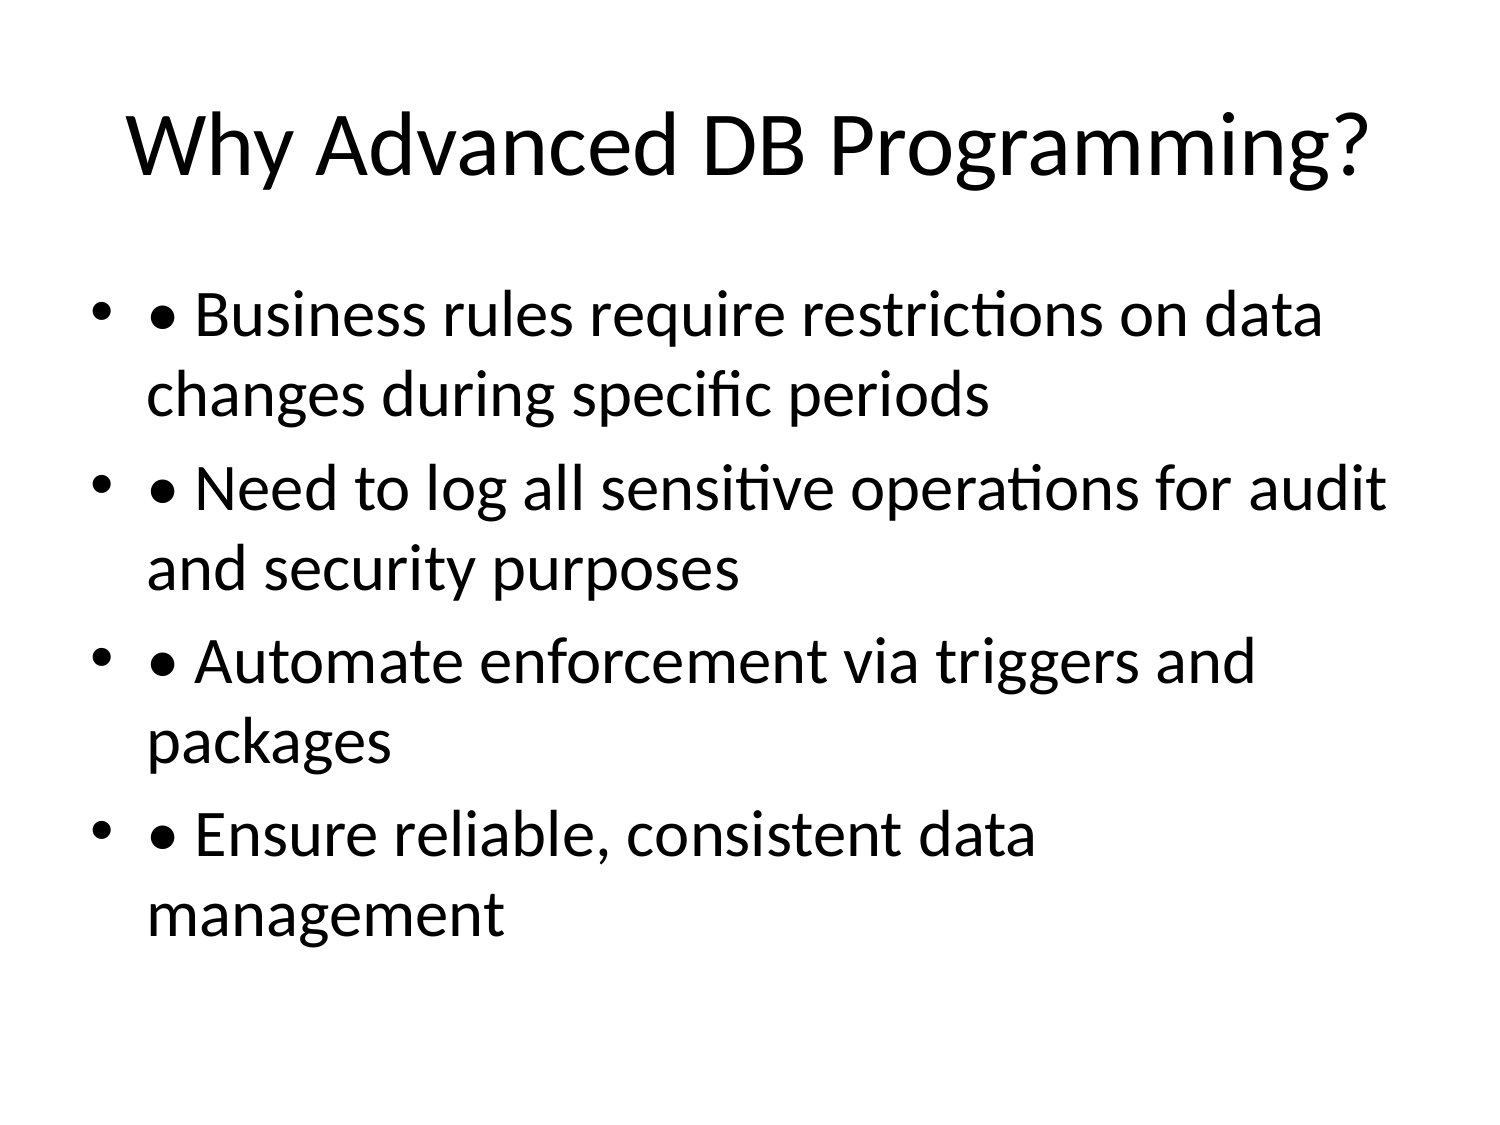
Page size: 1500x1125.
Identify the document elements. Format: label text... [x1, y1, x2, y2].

title Why Advanced DB Programming? [75, 45, 1425, 233]
list • Business rules require restrictions on data changes during specific periods • Need to log all sensitive operations for audit and security purposes • Automate enforcement via triggers and packages • Ensure reliable, consistent data management [75, 262, 1425, 1005]
